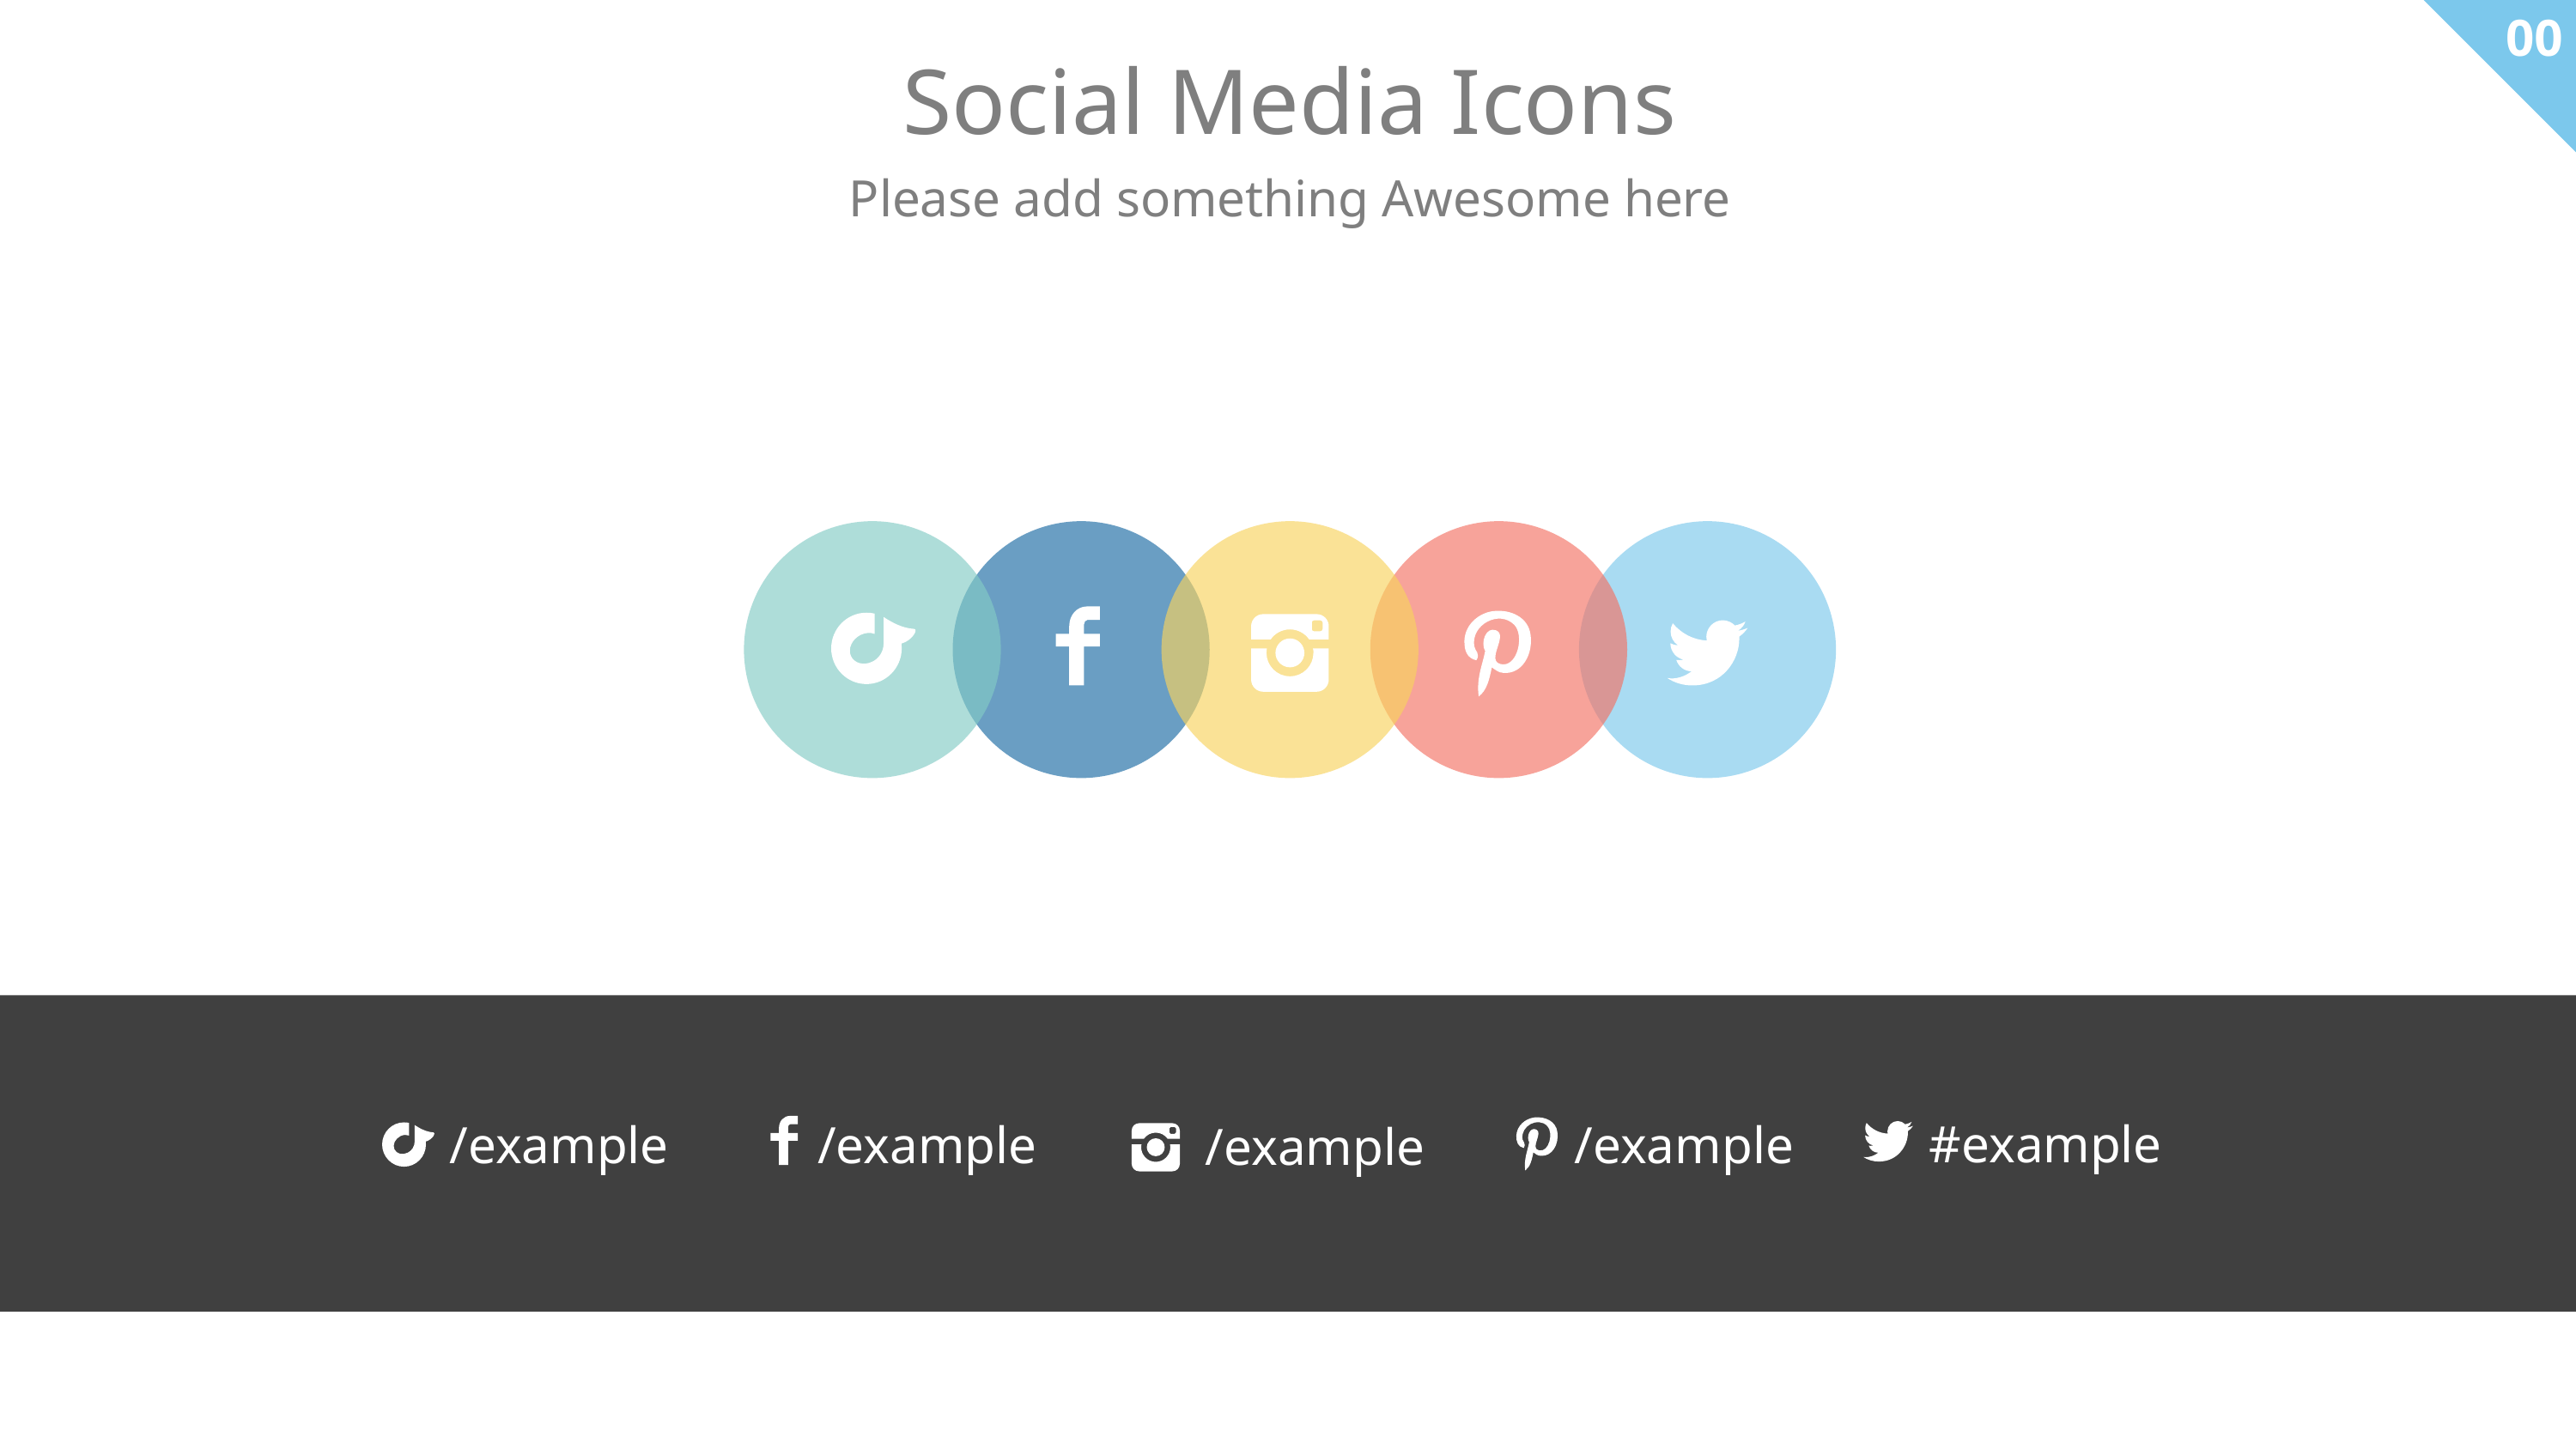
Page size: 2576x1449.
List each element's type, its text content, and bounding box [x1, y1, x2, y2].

text_box [1275, 638, 1305, 668]
text_box [831, 612, 916, 684]
text_box [1394, 520, 1629, 779]
text_box [743, 520, 1002, 779]
text_box [1160, 520, 1419, 779]
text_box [770, 1106, 1050, 1180]
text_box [1862, 1106, 2176, 1180]
text_box [1251, 648, 1329, 692]
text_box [2423, 0, 2576, 153]
text_box [1667, 620, 1748, 686]
text_box [0, 994, 2576, 1313]
text_box [1464, 610, 1531, 697]
text_box [1251, 614, 1329, 640]
text_box Please add something Awesome here [835, 160, 1744, 233]
text_box [1055, 606, 1100, 686]
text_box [1516, 1106, 1807, 1180]
text_box [977, 520, 1186, 779]
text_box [1131, 1108, 1438, 1183]
text_box [1603, 520, 1838, 779]
text_box Social Media Icons [890, 39, 1691, 160]
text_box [382, 1106, 683, 1180]
